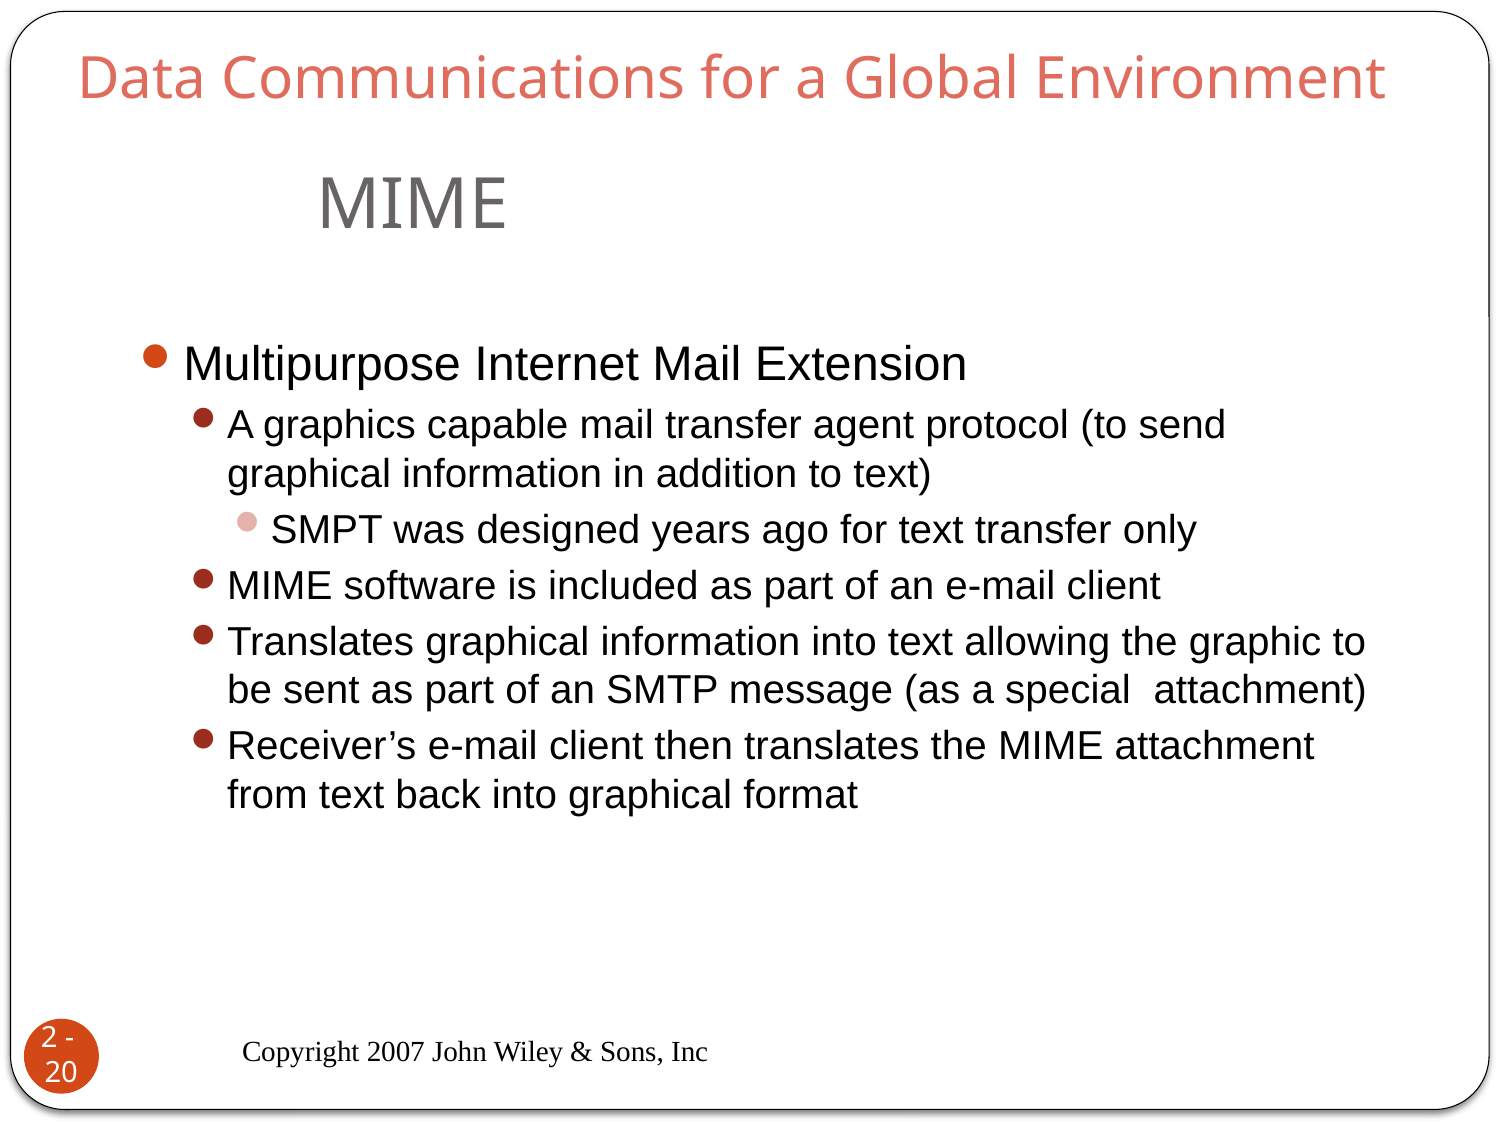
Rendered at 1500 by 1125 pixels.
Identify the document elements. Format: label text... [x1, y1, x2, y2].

slide_number 2 - 20 [23, 1018, 99, 1094]
footer Copyright 2007 John Wiley & Sons, Inc [150, 1012, 800, 1088]
text_box Data Communications for a Global Environment [62, 24, 1413, 125]
list Multipurpose Internet Mail Extension A graphics capable mail transfer agent protocol (to send graphical information in addition to text) SMPT was designed years ago for text transfer only MIME software is included as part of an e-mail client Translates graphical information into text allowing the graphic to be sent as part of an SMTP message (as a special attachment) Receiver’s e-mail client then translates the MIME attachment from text back into graphical format [125, 324, 1400, 863]
title MIME [150, 149, 675, 258]
